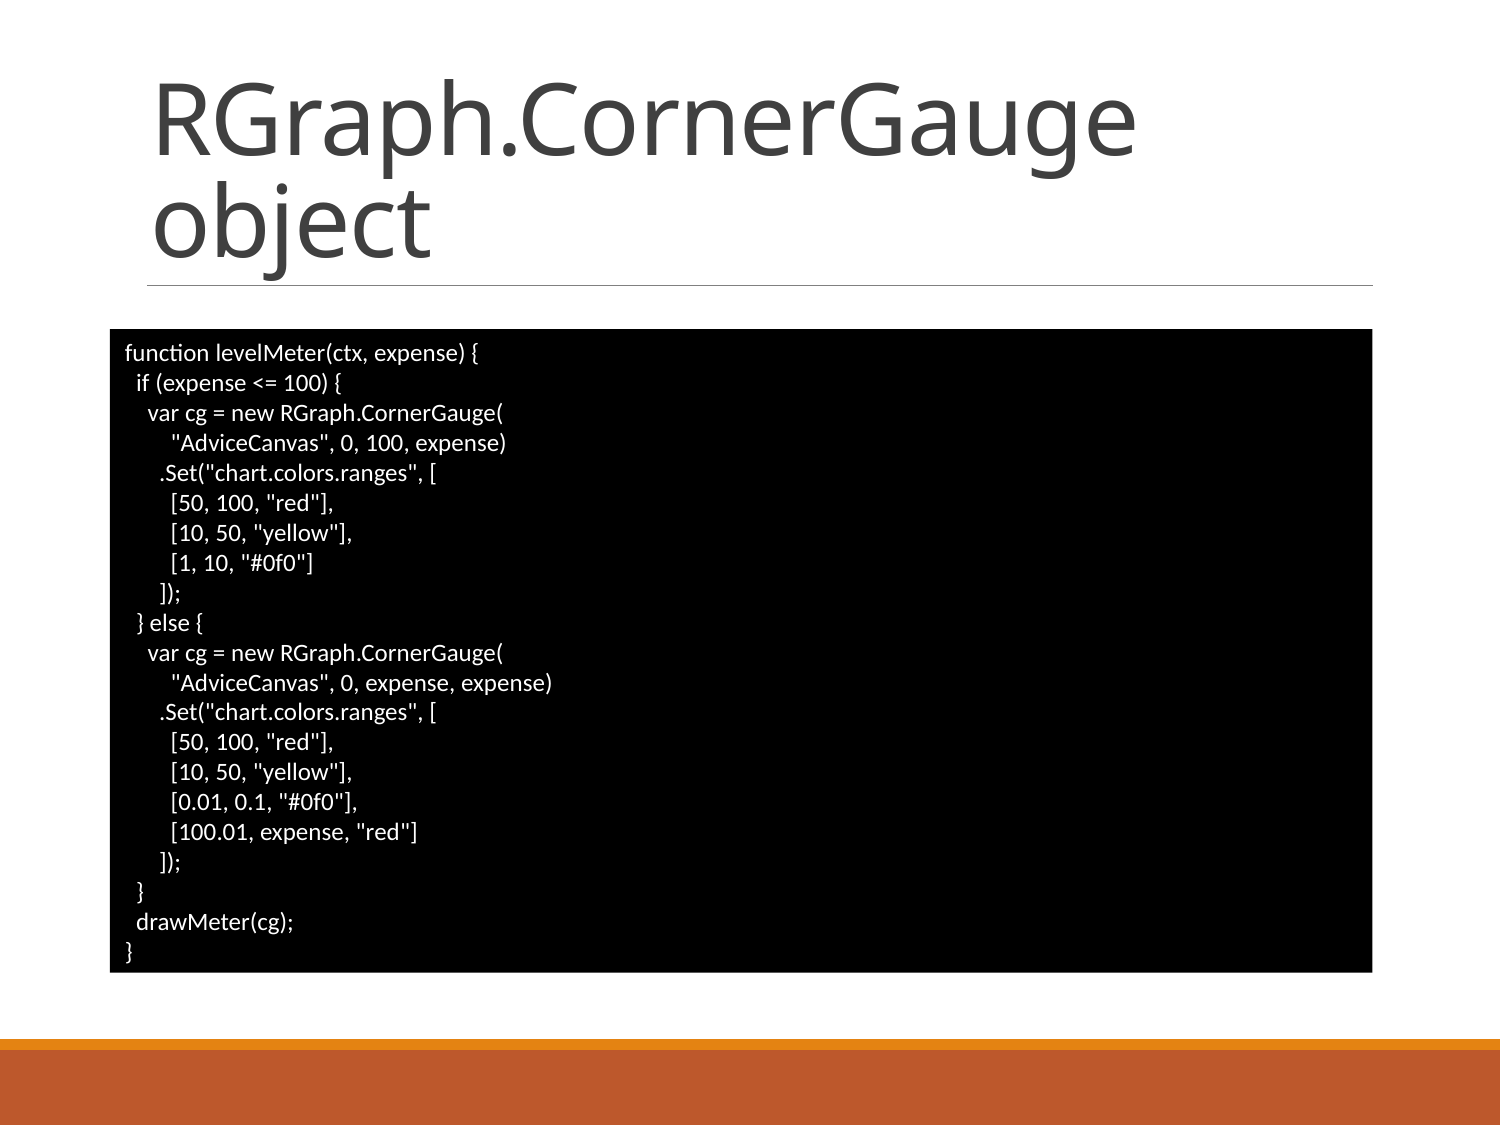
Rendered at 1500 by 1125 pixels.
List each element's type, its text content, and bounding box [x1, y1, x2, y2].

text_box function levelMeter(ctx, expense) { if (expense <= 100) { var cg = new RGraph.CornerGauge( "AdviceCanvas", 0, 100, expense) .Set("chart.colors.ranges", [ [50, 100, "red"], [10, 50, "yellow"], [1, 10, "#0f0"] ]); } else { var cg = new RGraph.CornerGauge( "AdviceCanvas", 0, expense, expense) .Set("chart.colors.ranges", [ [50, 100, "red"], [10, 50, "yellow"], [0.01, 0.1, "#0f0"], [100.01, expense, "red"] ]); } drawMeter(cg); } [109, 329, 1373, 973]
title RGraph.CornerGauge object [135, 47, 1373, 285]
